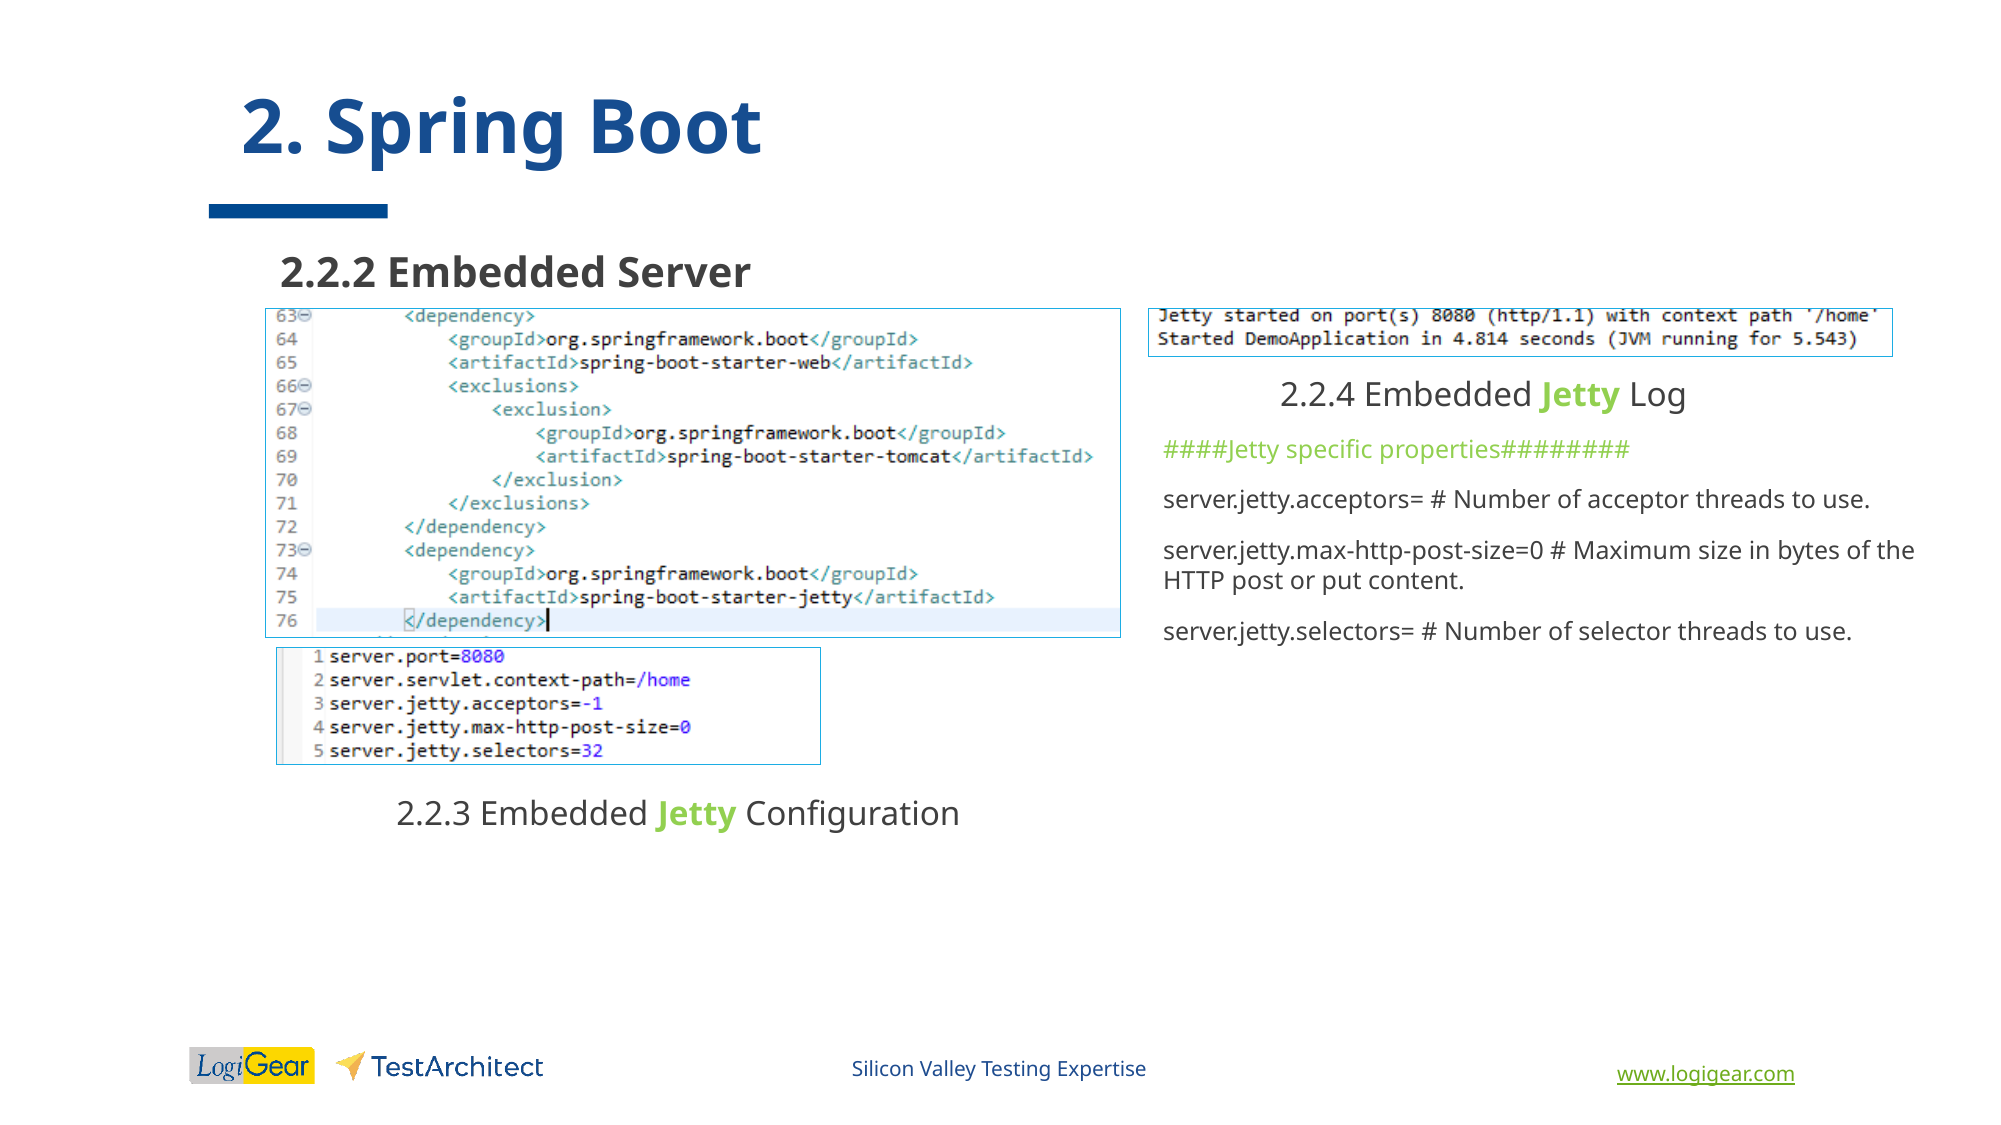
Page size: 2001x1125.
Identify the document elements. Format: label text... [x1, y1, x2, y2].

text_box 2.2.4 Embedded Jetty Log [1265, 365, 1846, 425]
picture [265, 308, 1121, 639]
text_box 2.2.2 Embedded Server [265, 238, 1692, 300]
picture [335, 1051, 543, 1081]
picture [1147, 307, 1893, 357]
text_box 2.2.3 Embedded Jetty Configuration [381, 785, 1037, 846]
text_box ####Jetty specific properties######## server.jetty.acceptors= # Number of acceptor threads to use. server.jetty.max-http-post-size=0 # Maximum size in bytes of the HTTP post or put content. server.jetty.selectors= # Number of selector threads to use. [1148, 425, 1986, 750]
picture [189, 1047, 315, 1085]
picture [276, 646, 821, 765]
title 2. Spring Boot [226, 65, 1846, 182]
